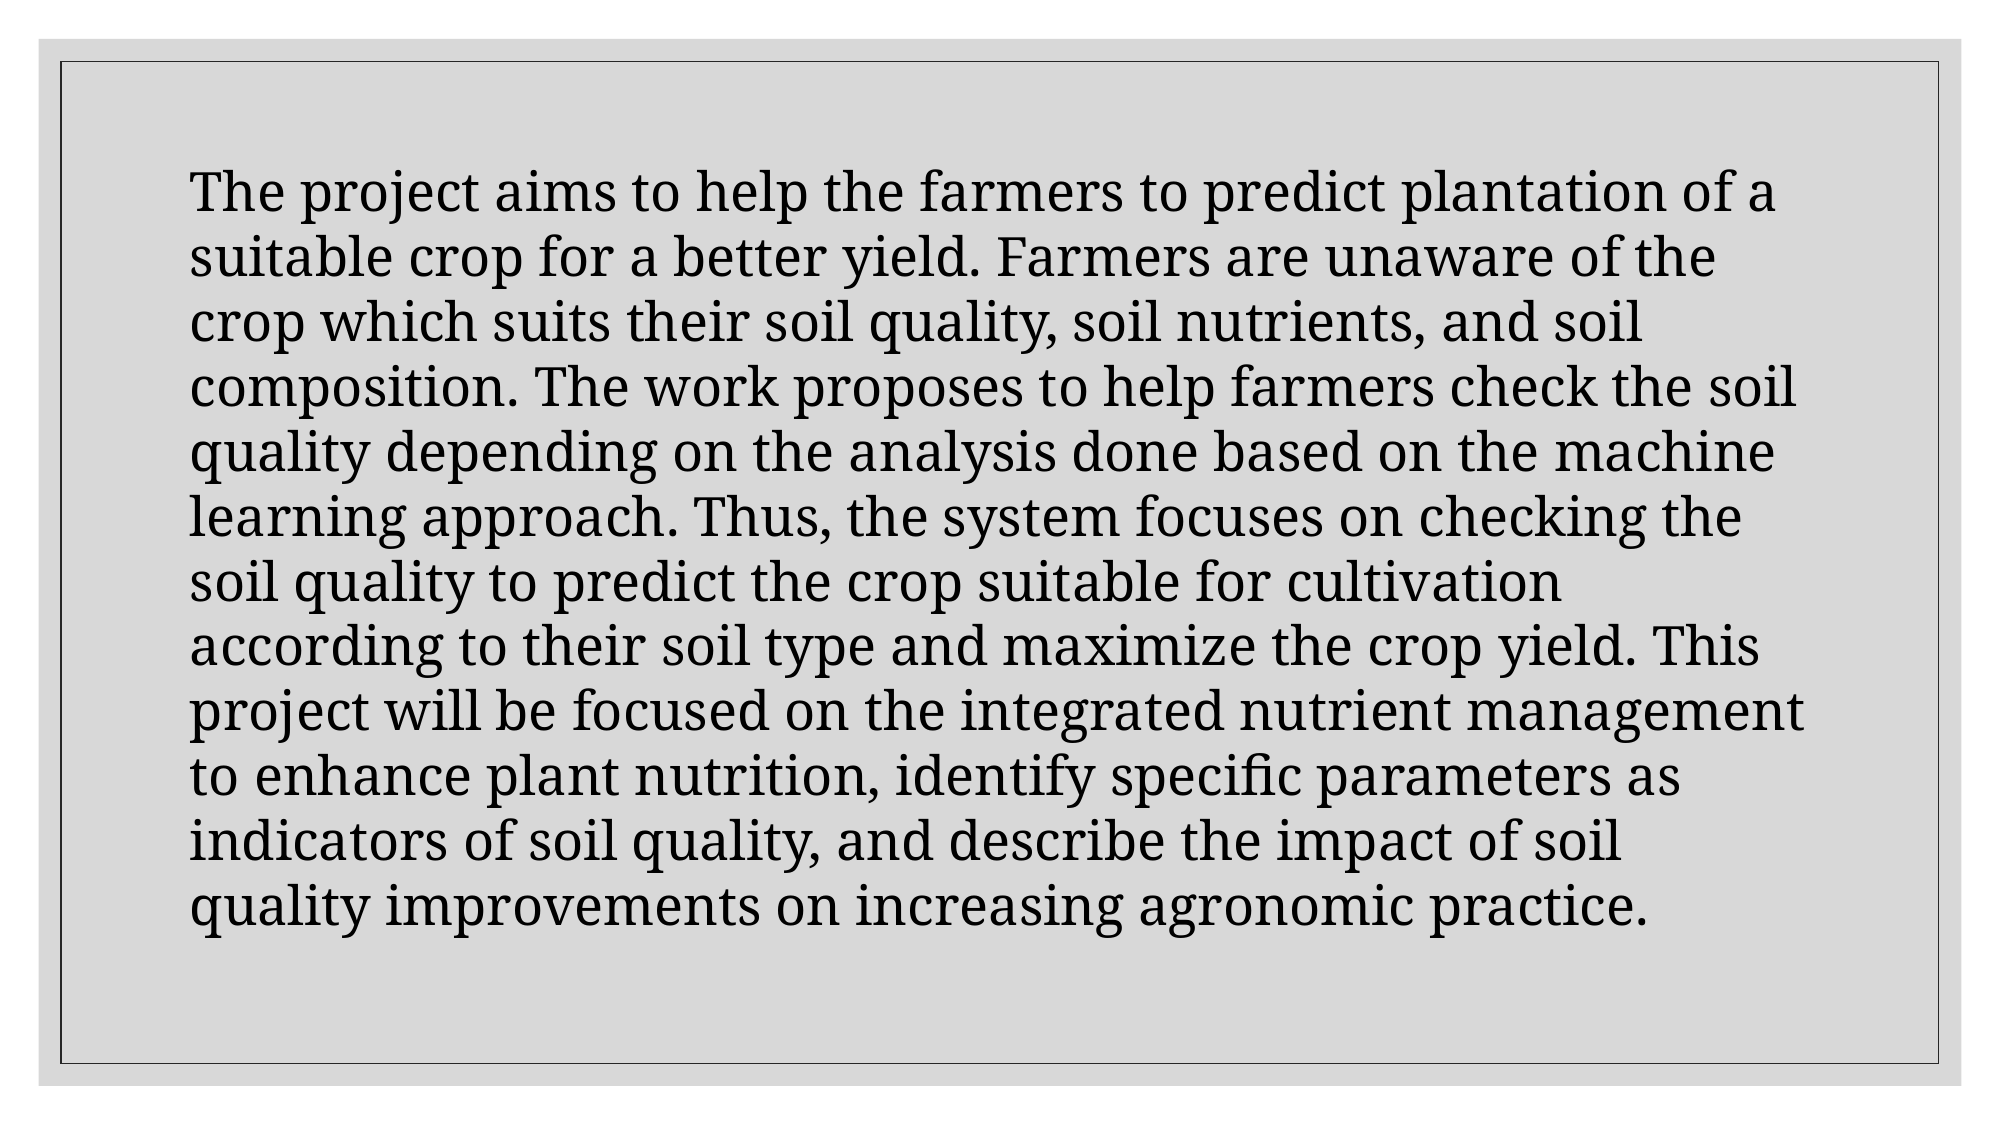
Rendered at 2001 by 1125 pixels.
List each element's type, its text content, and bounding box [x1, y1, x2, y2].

list The project aims to help the farmers to predict plantation of a suitable crop for a better yield. Farmers are unaware of the crop which suits their soil quality, soil nutrients, and soil composition. The work proposes to help farmers check the soil quality depending on the analysis done based on the machine learning approach. Thus, the system focuses on checking the soil quality to predict the crop suitable for cultivation according to their soil type and maximize the crop yield. This project will be focused on the integrated nutrient management to enhance plant nutrition, identify specific parameters as indicators of soil quality, and describe the impact of soil quality improvements on increasing agronomic practice. [174, 149, 1825, 977]
